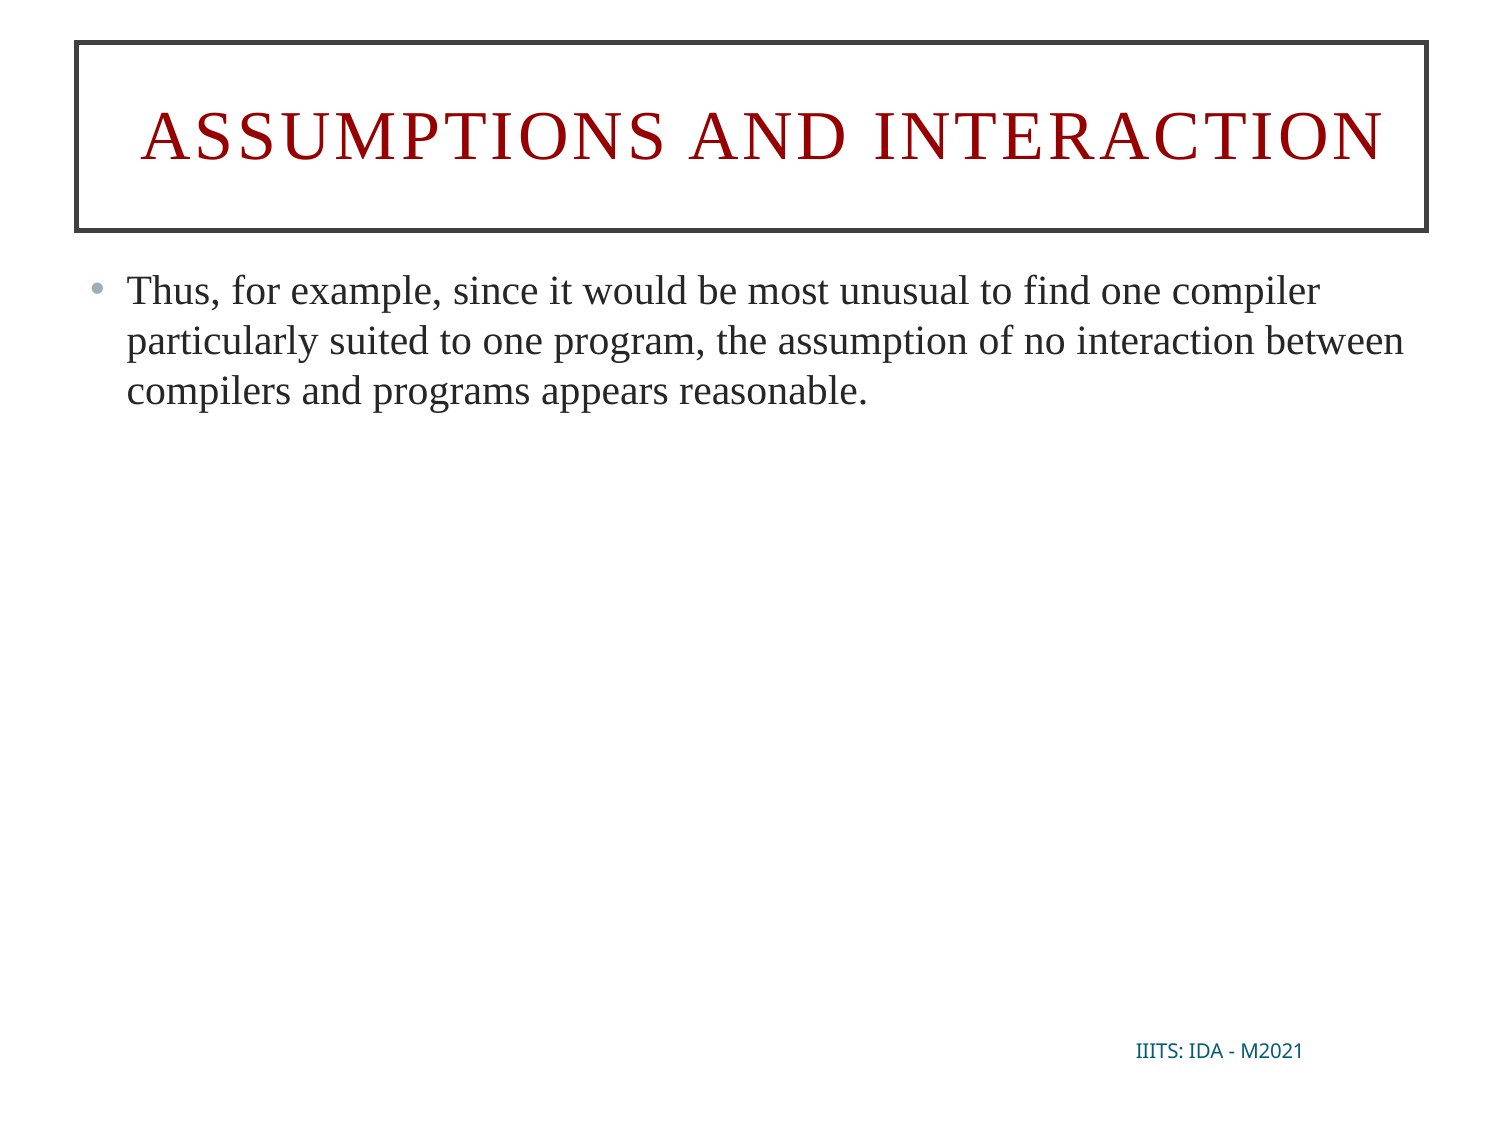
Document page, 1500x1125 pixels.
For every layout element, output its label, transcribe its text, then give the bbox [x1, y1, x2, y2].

title Assumptions and Interaction [74, 40, 1429, 233]
list Thus, for example, since it would be most unusual to find one compiler particularly suited to one program, the assumption of no interaction between compilers and programs appears reasonable. [75, 255, 1425, 1038]
slide_number IIITS: IDA - M2021 [980, 1023, 1320, 1077]
